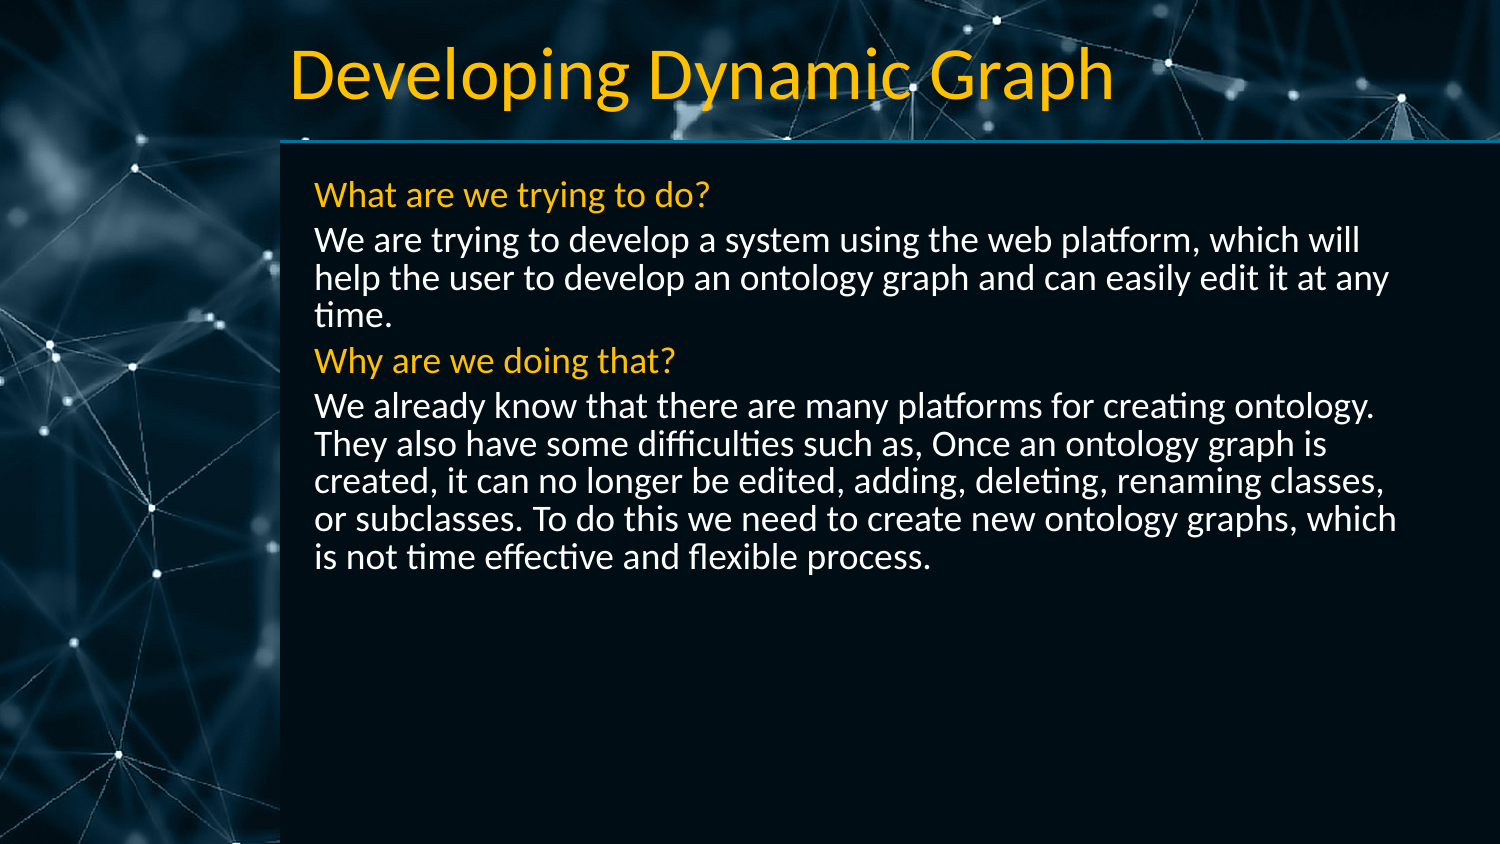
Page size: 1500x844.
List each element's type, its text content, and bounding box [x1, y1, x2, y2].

list What are we trying to do? We are trying to develop a system using the web platform, which will help the user to develop an ontology graph and can easily edit it at any time. Why are we doing that? We already know that there are many platforms for creating ontology. They also have some difficulties such as, Once an ontology graph is created, it can no longer be edited, adding, deleting, renaming classes, or subclasses. To do this we need to create new ontology graphs, which is not time effective and flexible process. [299, 171, 1425, 773]
picture [0, 0, 1500, 844]
title Developing Dynamic Graph [274, 21, 1400, 141]
